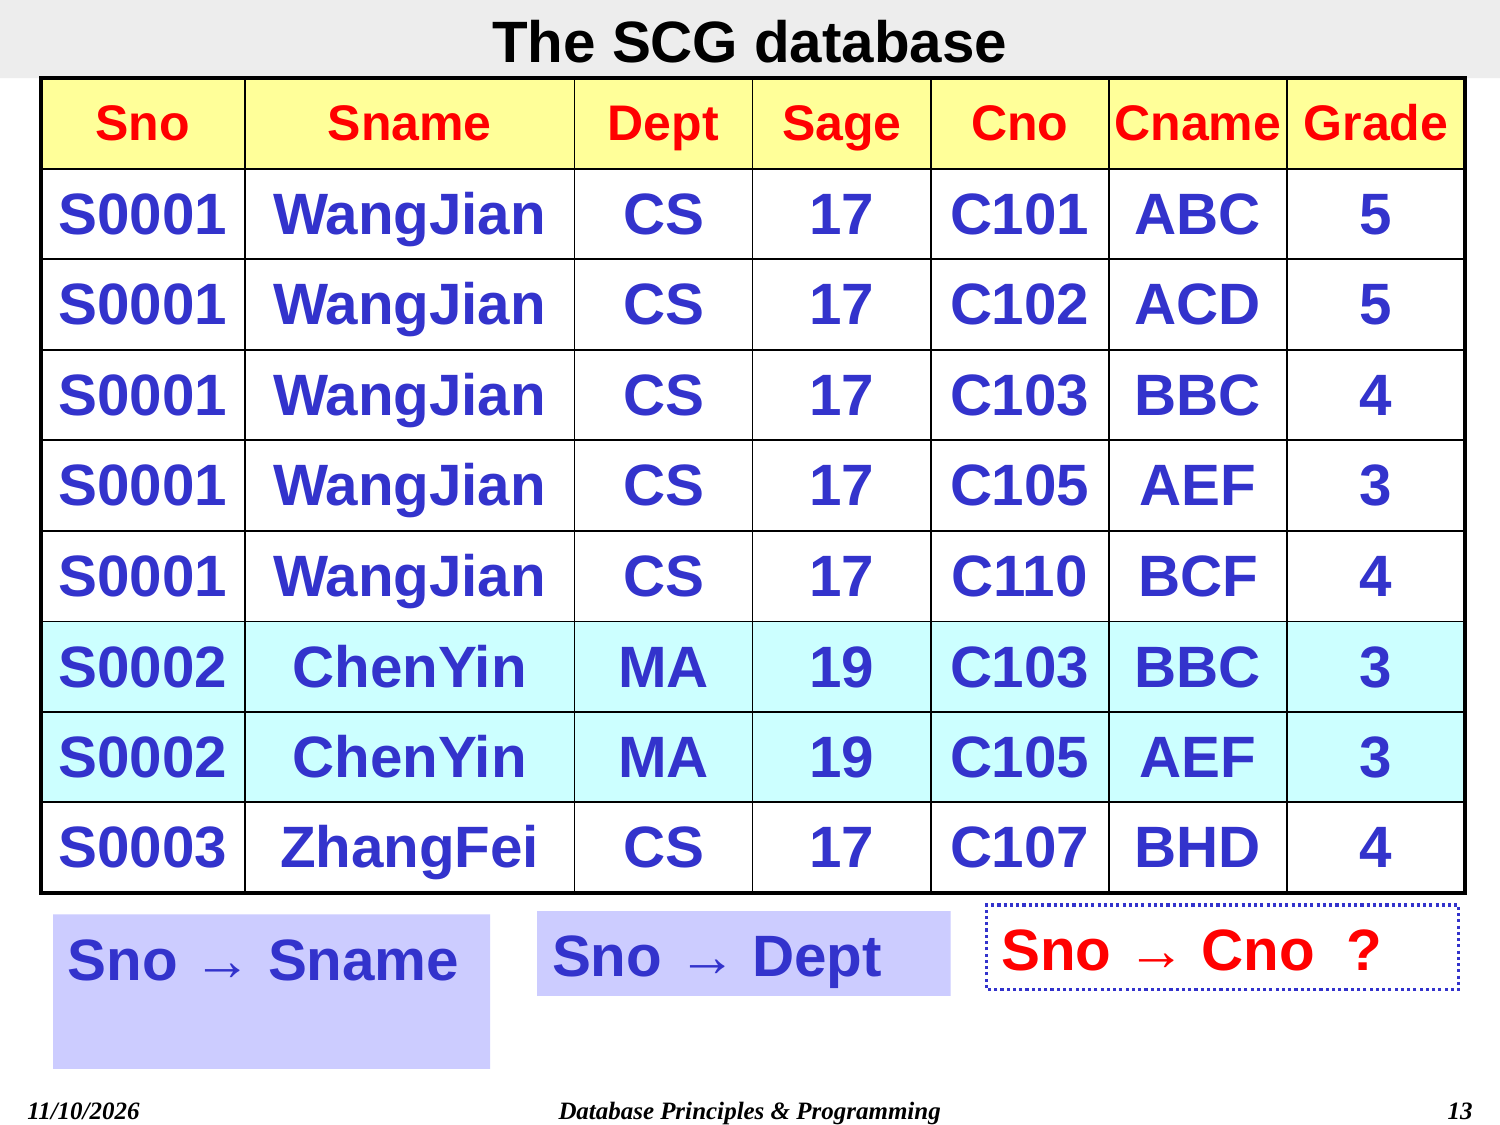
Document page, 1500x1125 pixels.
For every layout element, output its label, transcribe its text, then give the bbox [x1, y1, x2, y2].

table_header Sno [43, 80, 244, 168]
table_cell 4 [1288, 351, 1463, 439]
table_cell MA [575, 713, 752, 801]
table_cell ACD [1110, 260, 1286, 349]
table_cell ChenYin [246, 622, 574, 711]
table_cell ChenYin [246, 713, 574, 801]
table_cell WangJian [246, 441, 574, 530]
table_cell ZhangFei [246, 803, 574, 891]
table_cell C103 [932, 351, 1108, 439]
table_cell 19 [753, 713, 930, 801]
table_cell 3 [1288, 441, 1463, 530]
table_header Grade [1288, 80, 1463, 168]
text_box [1174, 1087, 1488, 1125]
table_cell 17 [753, 260, 930, 349]
table_cell 19 [753, 622, 930, 711]
table_cell C110 [932, 532, 1108, 621]
table_cell C107 [932, 803, 1108, 891]
table_cell CS [575, 441, 752, 530]
table_cell BBC [1110, 351, 1286, 439]
table_cell AEF [1110, 441, 1286, 530]
title The SCG database [0, 0, 1500, 79]
table_cell CS [575, 803, 752, 891]
table_cell 17 [753, 803, 930, 891]
text_box [12, 1087, 325, 1125]
table_cell CS [575, 351, 752, 439]
table_cell S0003 [43, 803, 244, 891]
text_box Sno → Dept [537, 911, 951, 996]
table_cell WangJian [246, 532, 574, 621]
table_cell C103 [932, 622, 1108, 711]
table_cell AEF [1110, 713, 1286, 801]
table_cell 4 [1288, 532, 1463, 621]
table_header Sage [753, 80, 930, 168]
table_cell S0001 [43, 441, 244, 530]
table_cell C102 [932, 260, 1108, 349]
table_cell S0001 [43, 351, 244, 439]
table_cell C105 [932, 441, 1108, 530]
table_header Dept [575, 80, 752, 168]
table_cell S0001 [43, 170, 244, 258]
table_header Cno [932, 80, 1108, 168]
table_cell 3 [1288, 622, 1463, 711]
table_cell WangJian [246, 170, 574, 258]
table_cell CS [575, 170, 752, 258]
table_cell MA [575, 622, 752, 711]
text_box Database Principles & Programming [425, 1087, 1075, 1125]
table_cell C105 [932, 713, 1108, 801]
table_cell BBC [1110, 622, 1286, 711]
text_box Sno → Sname [53, 914, 491, 1069]
table_cell ABC [1110, 170, 1286, 258]
table_cell 17 [753, 532, 930, 621]
table_cell S0002 [43, 713, 244, 801]
table_cell 4 [1288, 803, 1463, 891]
table_header Cname [1110, 80, 1286, 168]
table_cell WangJian [246, 260, 574, 349]
table_cell BCF [1110, 532, 1286, 621]
table_cell S0001 [43, 532, 244, 621]
table_cell 3 [1288, 713, 1463, 801]
table_cell S0001 [43, 260, 244, 349]
table_cell 17 [753, 170, 930, 258]
table_cell CS [575, 260, 752, 349]
table_cell WangJian [246, 351, 574, 439]
table_cell 17 [753, 441, 930, 530]
table_cell BHD [1110, 803, 1286, 891]
table_cell C101 [932, 170, 1108, 258]
table_cell 17 [753, 351, 930, 439]
table_header Sname [246, 80, 574, 168]
table_cell 5 [1288, 170, 1463, 258]
table_cell CS [575, 532, 752, 621]
table_cell 5 [1288, 260, 1463, 349]
text_box Sno → Cno ? [986, 904, 1459, 990]
table_cell S0002 [43, 622, 244, 711]
